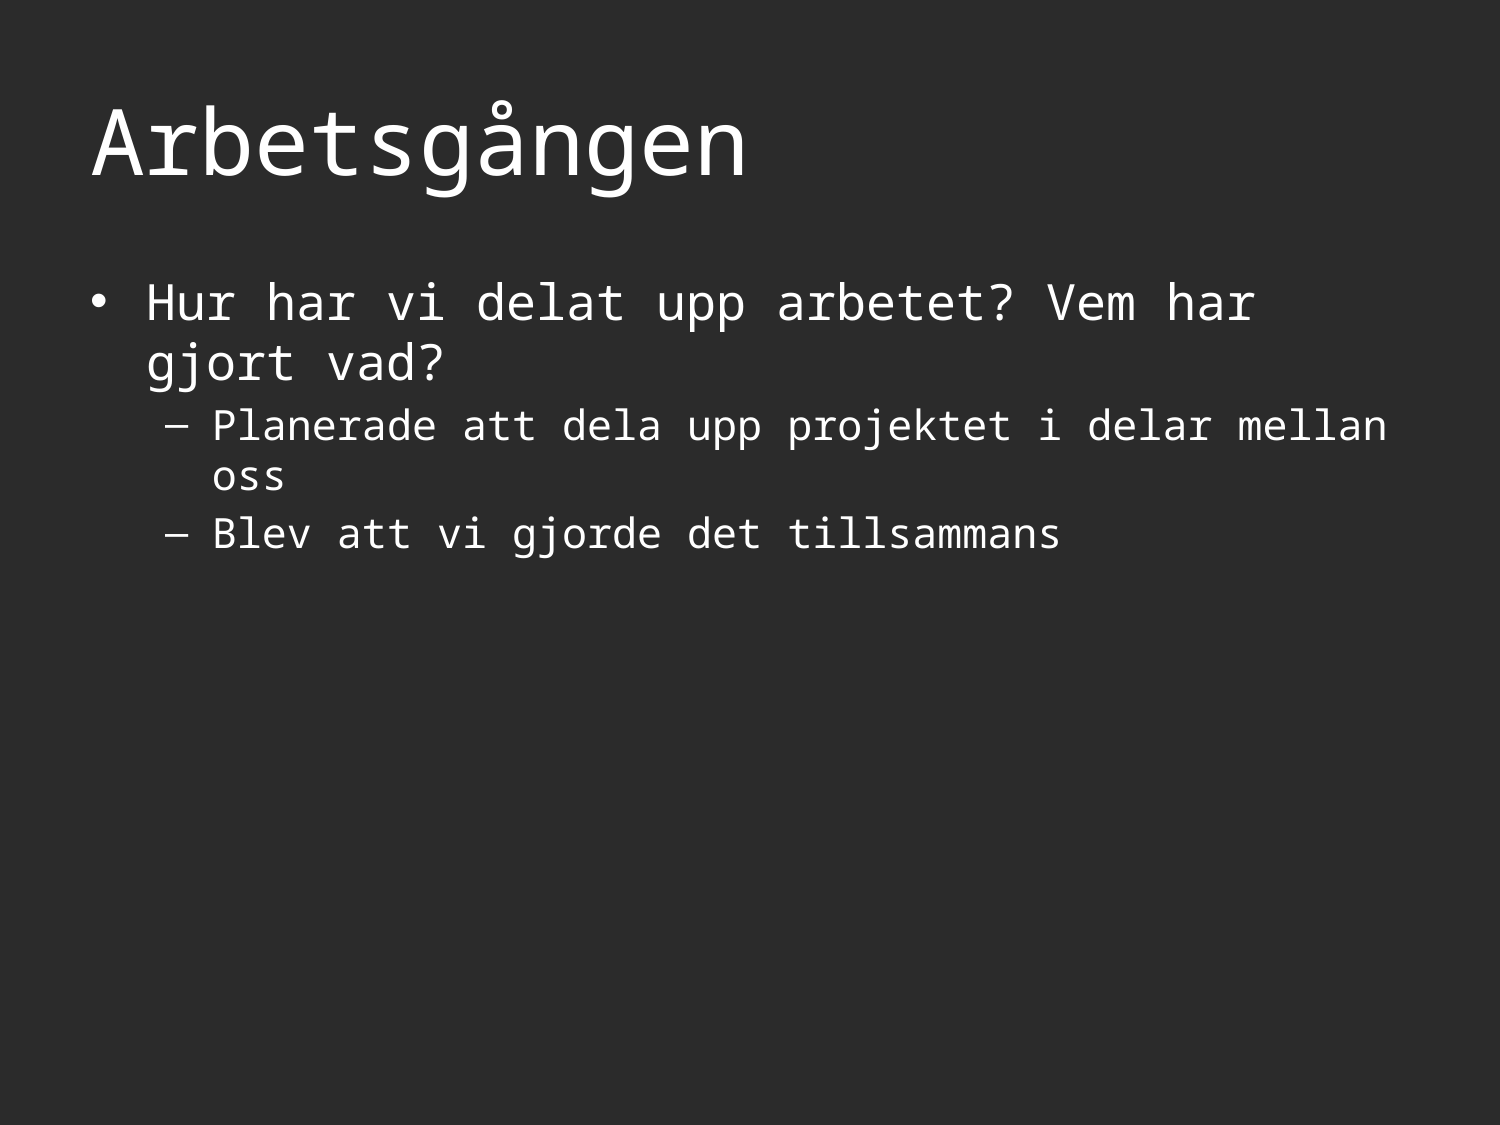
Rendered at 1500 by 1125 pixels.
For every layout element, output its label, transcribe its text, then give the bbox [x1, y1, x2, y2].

list Hur har vi delat upp arbetet? Vem har gjort vad? Planerade att dela upp projektet i delar mellan oss Blev att vi gjorde det tillsammans [75, 262, 1425, 1005]
title Arbetsgången [75, 45, 1425, 233]
